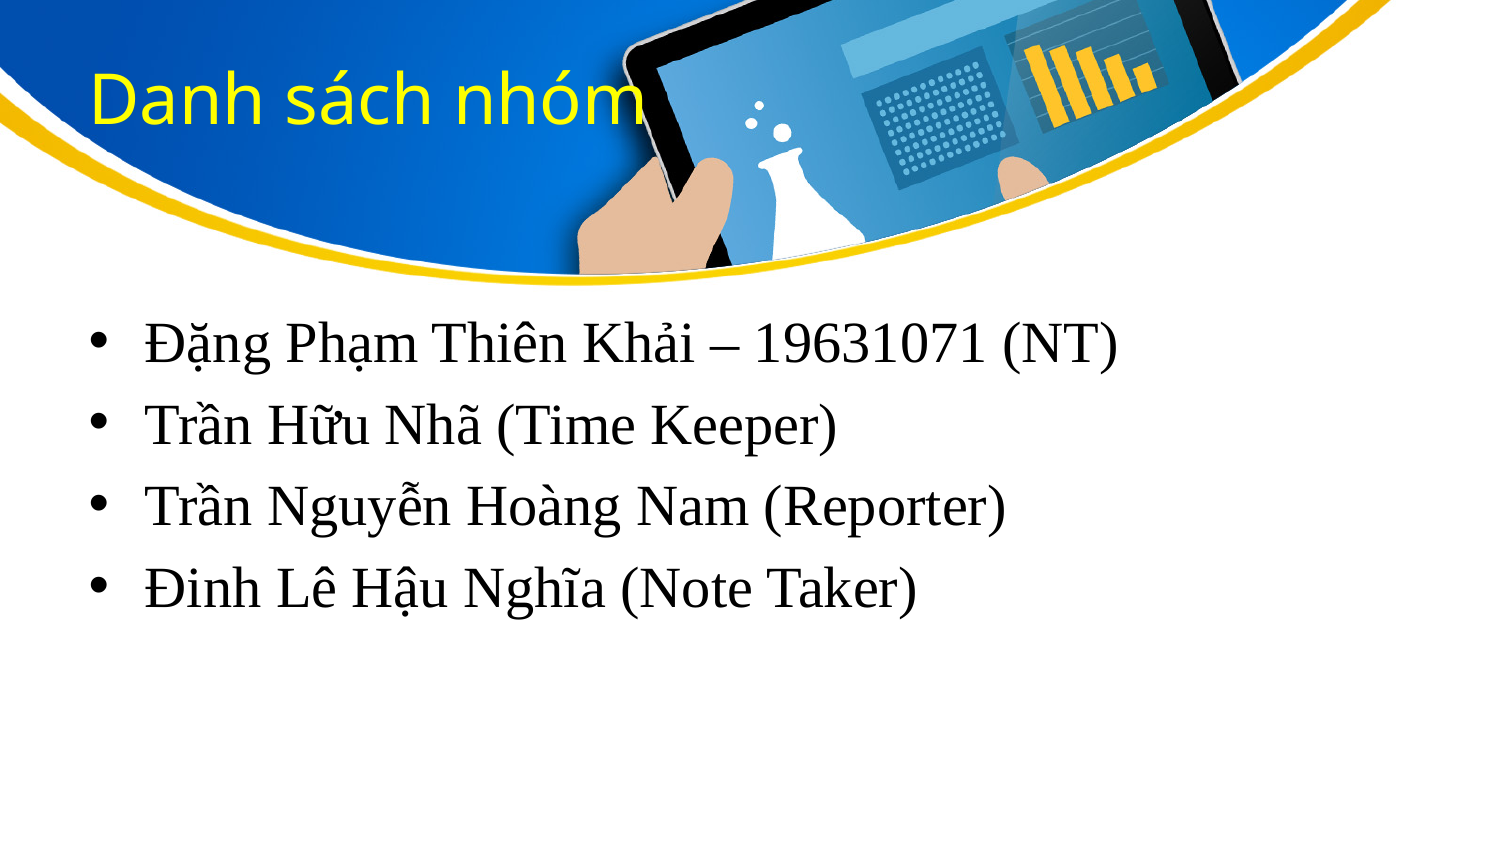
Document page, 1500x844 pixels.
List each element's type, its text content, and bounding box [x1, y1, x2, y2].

picture [0, 0, 1500, 844]
title Danh sách nhóm [73, 46, 1427, 147]
list Đặng Phạm Thiên Khải – 19631071 (NT) Trần Hữu Nhã (Time Keeper) Trần Nguyễn Hoàng Nam (Reporter) Đinh Lê Hậu Nghĩa (Note Taker) [73, 296, 1427, 773]
